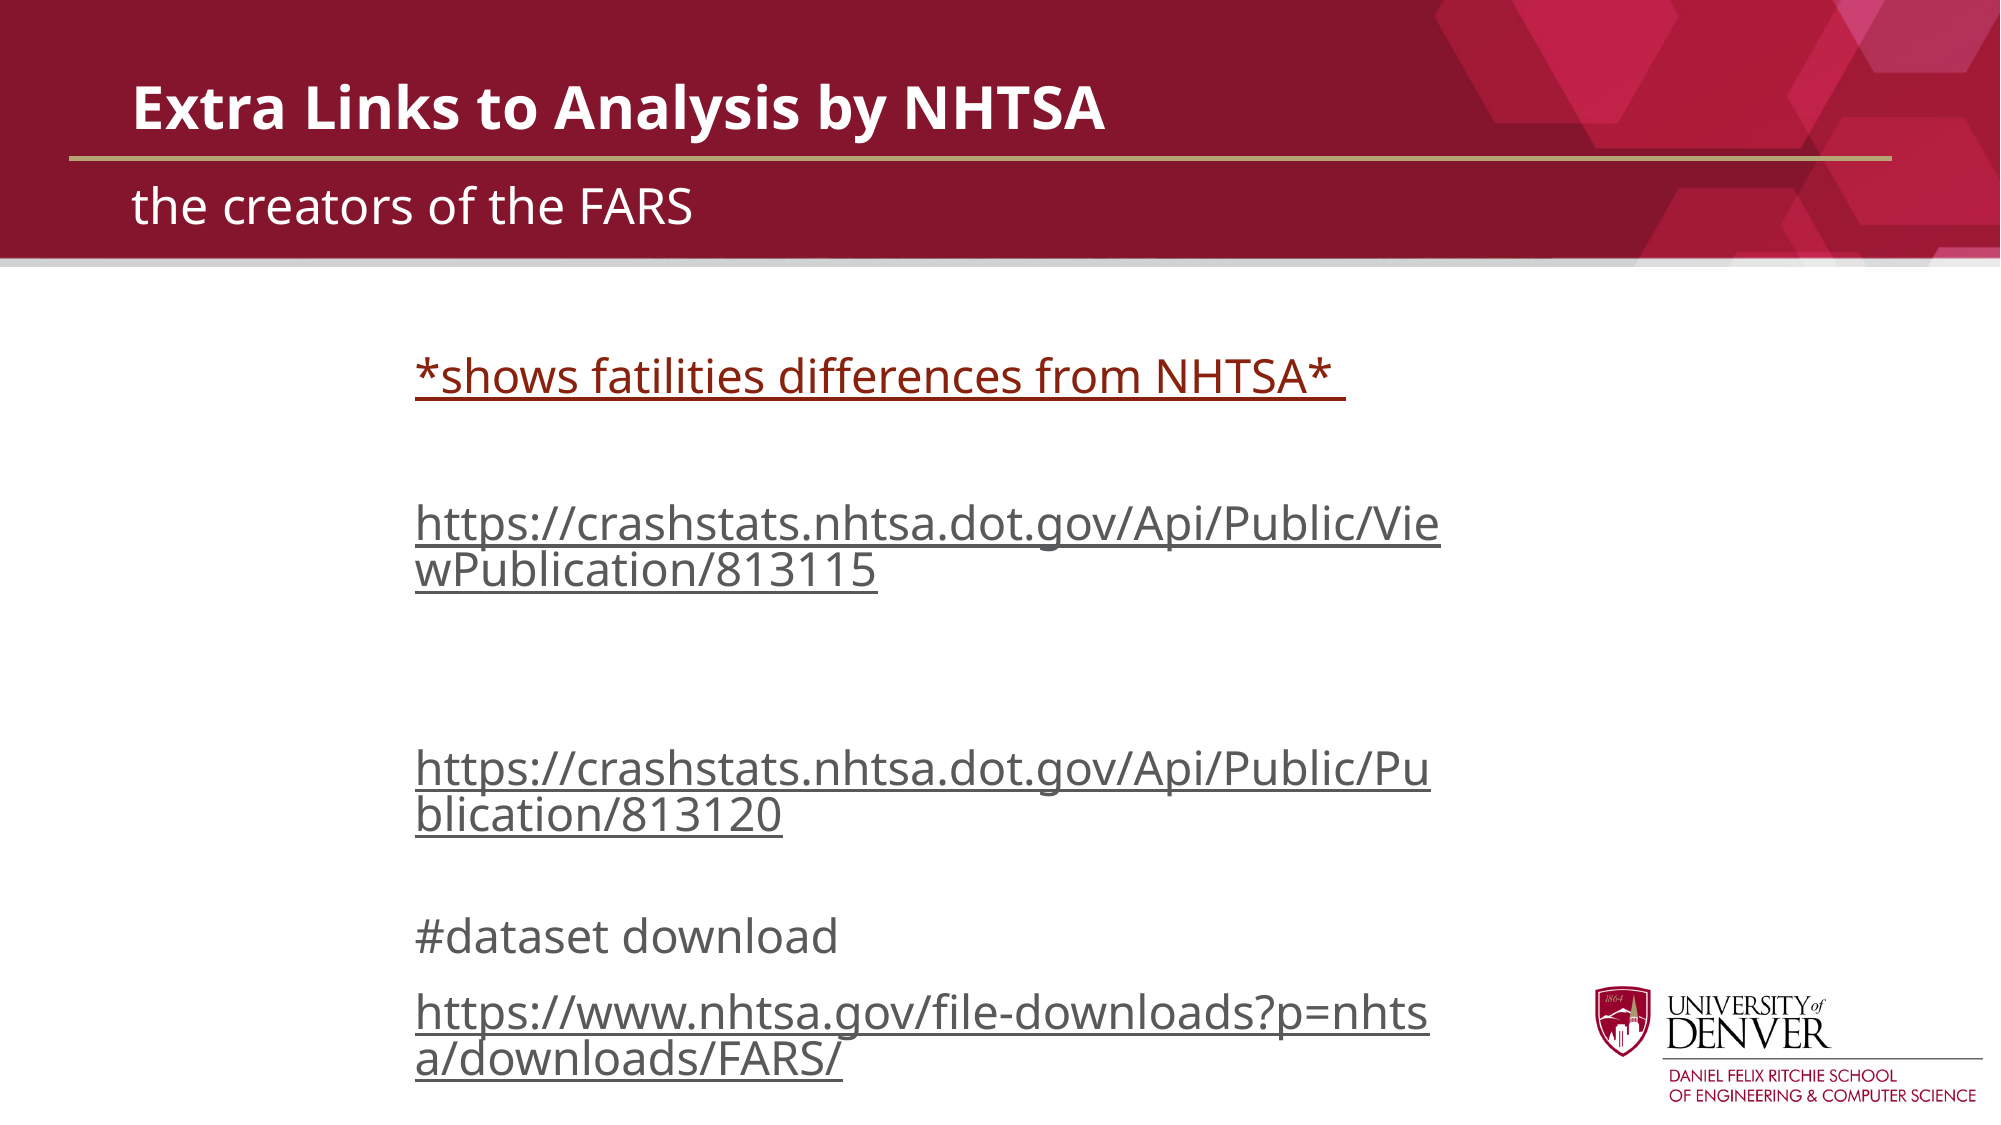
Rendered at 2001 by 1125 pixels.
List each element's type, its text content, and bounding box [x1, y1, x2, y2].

picture [0, 0, 2000, 267]
picture [1592, 984, 1983, 1105]
title Extra Links to Analysis by NHTSA [116, 62, 1842, 150]
list *shows fatilities differences from NHTSA* https://crashstats.nhtsa.dot.gov/Api/Public/ViewPublication/813115 https://crashstats.nhtsa.dot.gov/Api/Public/Publication/813120 #dataset download https://www.nhtsa.gov/file-downloads?p=nhtsa/downloads/FARS/ [399, 339, 1459, 1009]
list the creators of the FARS [116, 166, 1842, 244]
